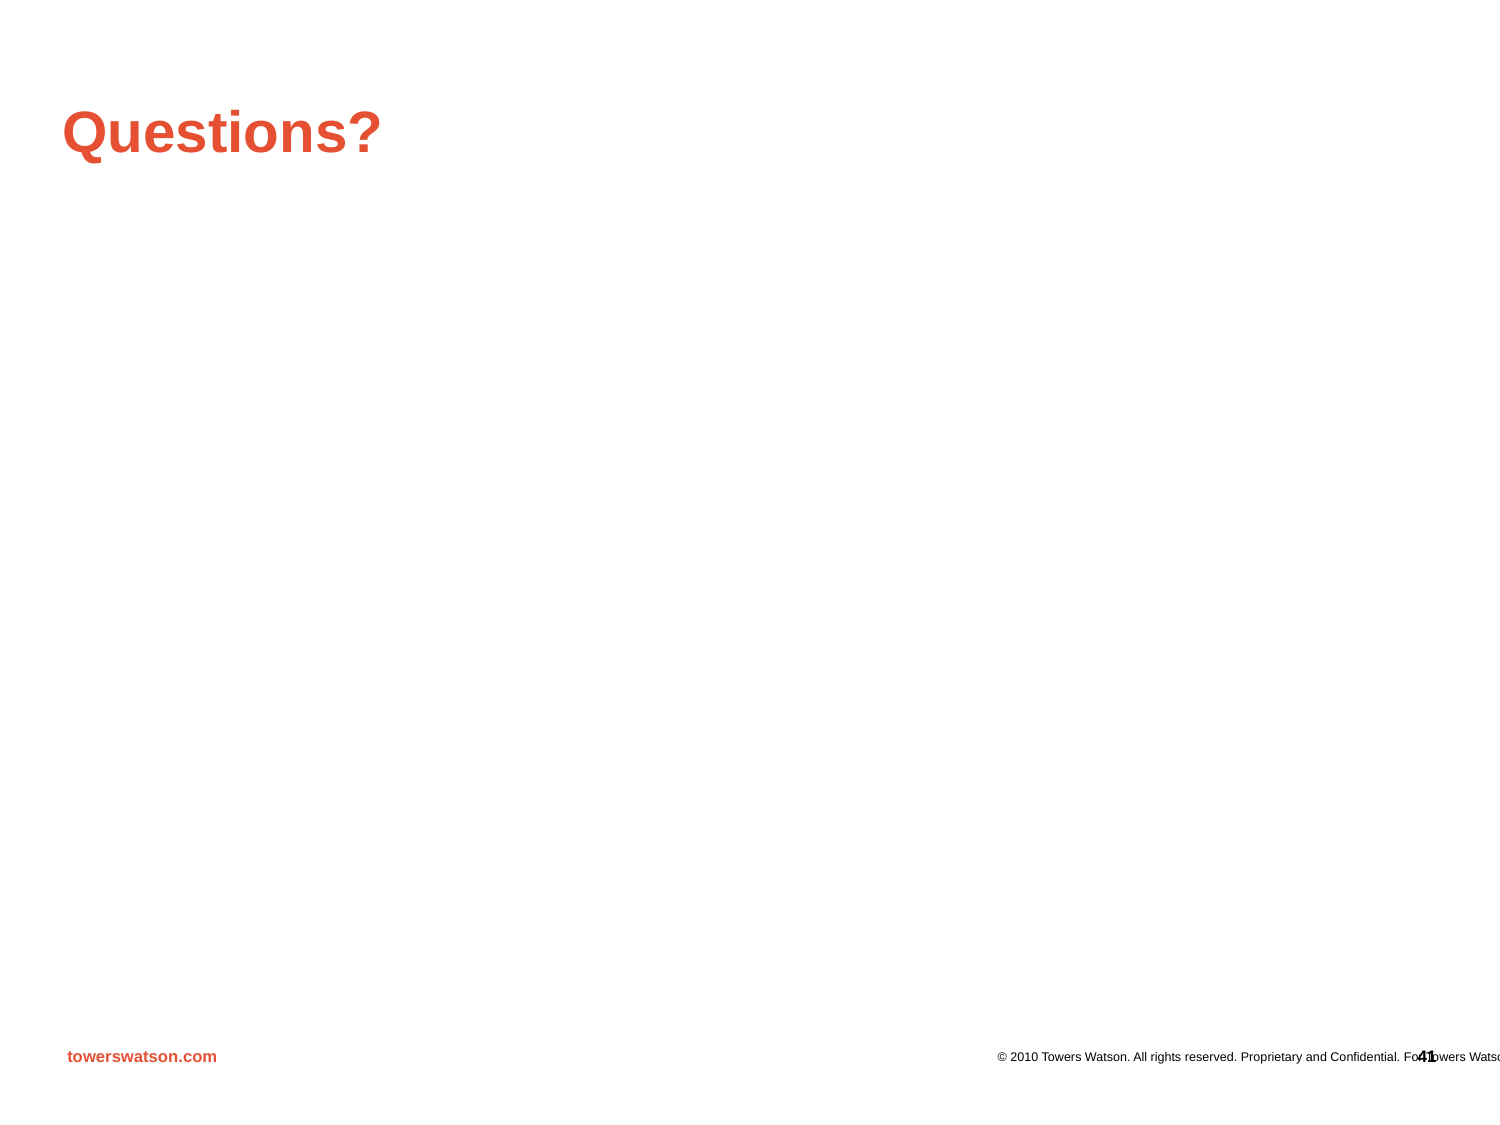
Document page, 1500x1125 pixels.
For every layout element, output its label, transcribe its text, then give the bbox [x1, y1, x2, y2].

title Questions? [62, 70, 1437, 197]
slide_number 41 [1382, 1038, 1437, 1084]
